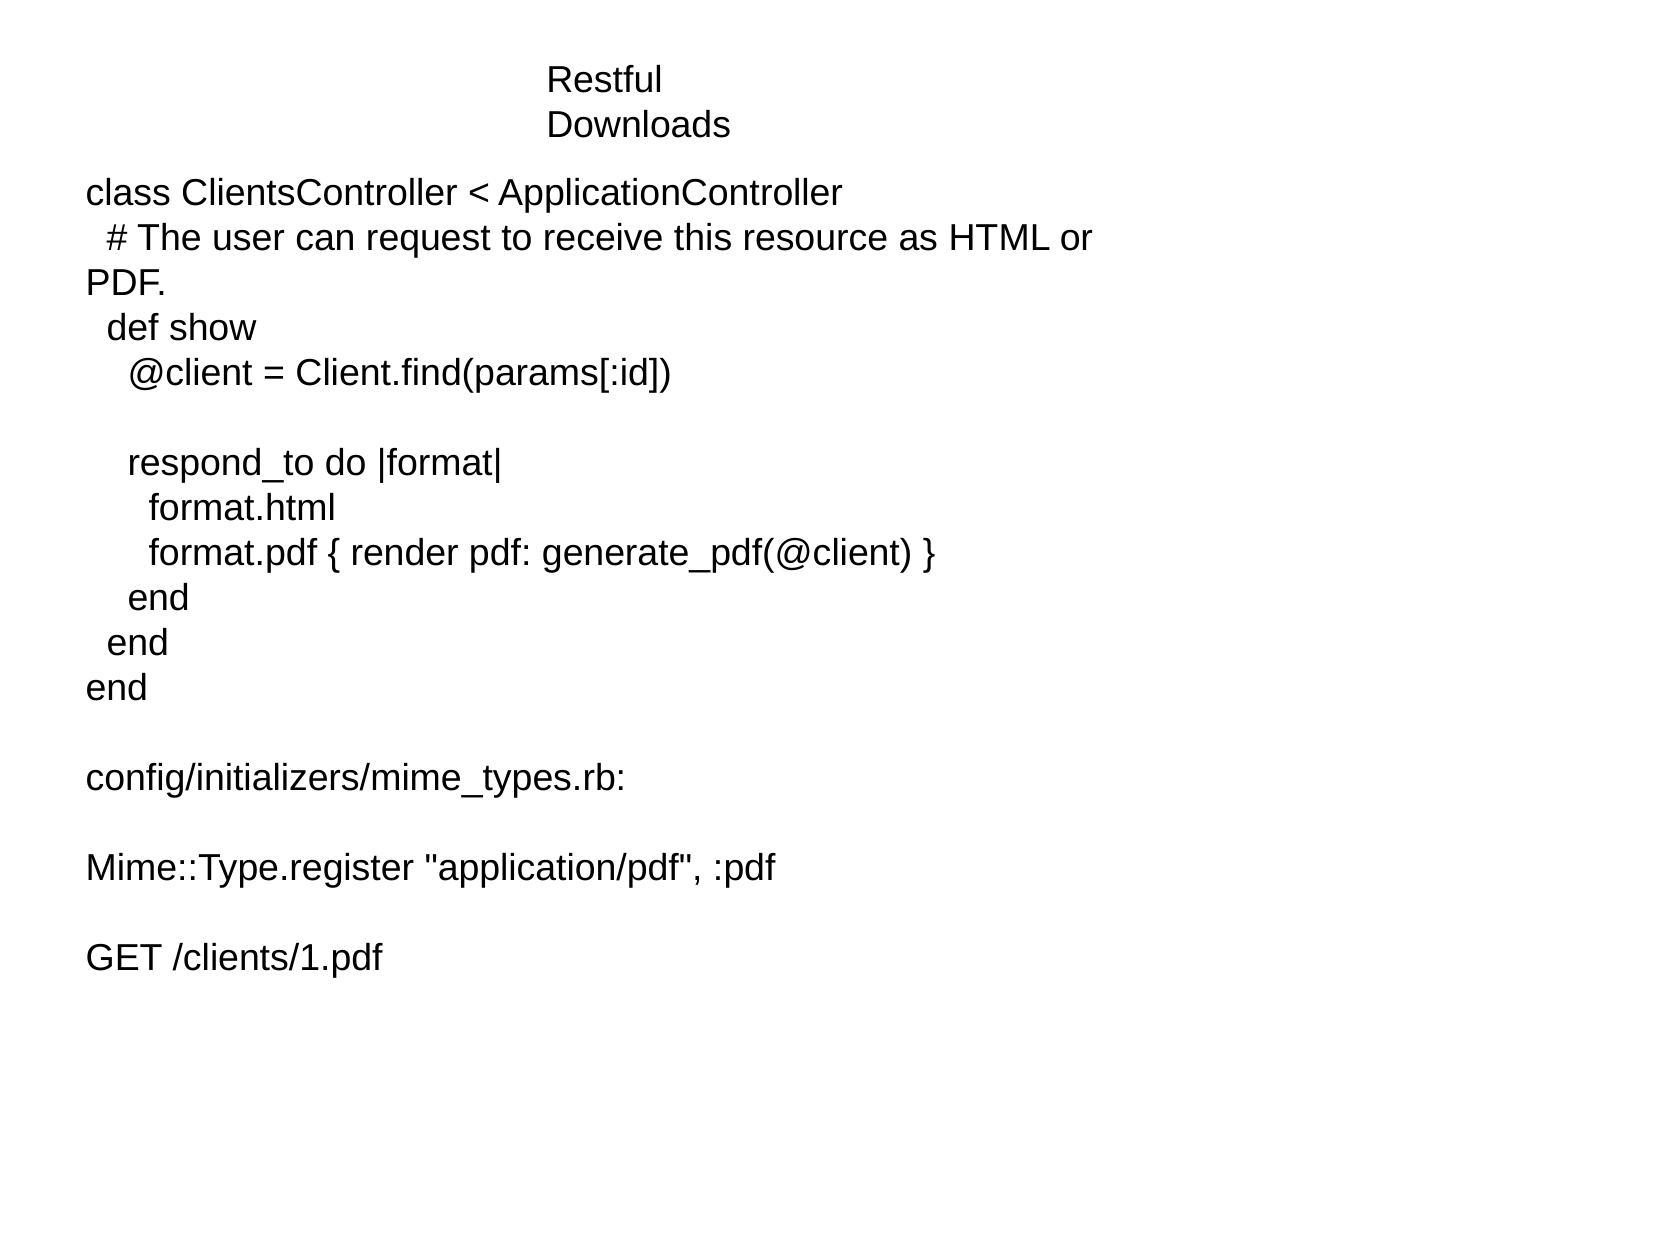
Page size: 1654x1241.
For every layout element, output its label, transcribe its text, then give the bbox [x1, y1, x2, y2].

text_box Restful Downloads [531, 47, 873, 104]
text_box class ClientsController < ApplicationController # The user can request to receive this resource as HTML or PDF. def show @client = Client.find(params[:id]) respond_to do |format| format.html format.pdf { render pdf: generate_pdf(@client) } end end end config/initializers/mime_types.rb: Mime::Type.register "application/pdf", :pdf GET /clients/1.pdf [70, 161, 1200, 890]
